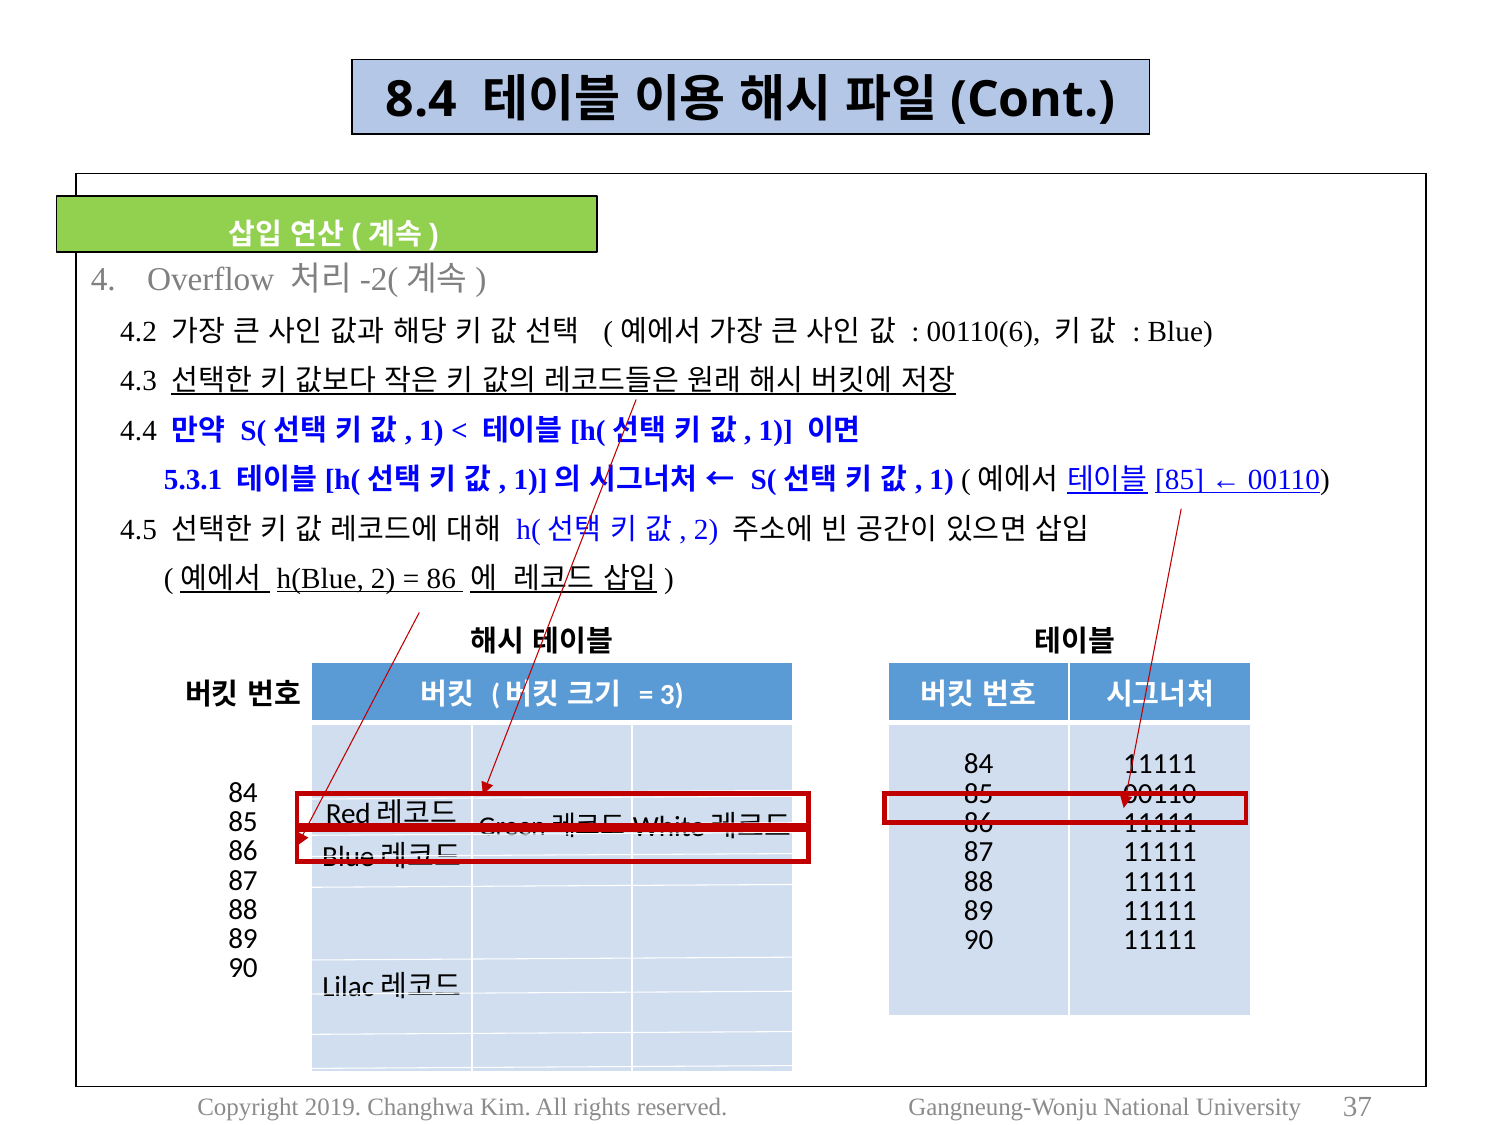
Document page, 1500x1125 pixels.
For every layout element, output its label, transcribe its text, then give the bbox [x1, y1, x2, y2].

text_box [307, 832, 793, 836]
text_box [307, 1065, 793, 1069]
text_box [420, 796, 793, 800]
text_box 해시 테이블 [455, 627, 482, 664]
text_box [420, 792, 810, 827]
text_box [637, 790, 793, 794]
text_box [482, 399, 637, 795]
text_box [883, 792, 1247, 824]
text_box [1123, 508, 1182, 808]
text_box Overflow 처리-2(계속) 4.2 가장 큰 사인 값과 해당 키 값 선택 (예에서 가장 큰 사인 값 : 00110(6), 키 값 : Blue) 4.3 선택한 키 값보다 작은 키 값의 레코드들은 원래 해시 버킷에 저장 4.4 만약 S(선택 키 값, 1) < 테이블[h(선택 키 값, 1)] 이면 5.3.1 테이블[h(선택 키 값, 1)]의 시그너처 ← S(선택 키 값, 1) (예에서 테이블[85] ← 00110) 4.5 선택한 키 값 레코드에 대해 h(선택 키 값, 2) 주소에 빈 공간이 있으면 삽입 (예에서 h(Blue, 2) = 86 에 레코드 삽입) [76, 173, 1427, 1087]
footer Copyright 2019. Changhwa Kim. All rights reserved. Gangneung-Wonju National University [154, 1074, 1346, 1125]
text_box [307, 853, 793, 857]
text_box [307, 1031, 793, 1035]
text_box [296, 829, 810, 863]
text_box 테이블 [1019, 627, 1123, 664]
slide_number 37 [1074, 1067, 1388, 1125]
text_box 삽입 연산(계속) [56, 195, 598, 252]
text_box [307, 991, 793, 995]
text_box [420, 822, 793, 826]
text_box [420, 790, 482, 794]
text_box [297, 612, 420, 846]
text_box 8.4 테이블 이용 해시 파일(Cont.) [351, 59, 1150, 135]
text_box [307, 884, 793, 888]
